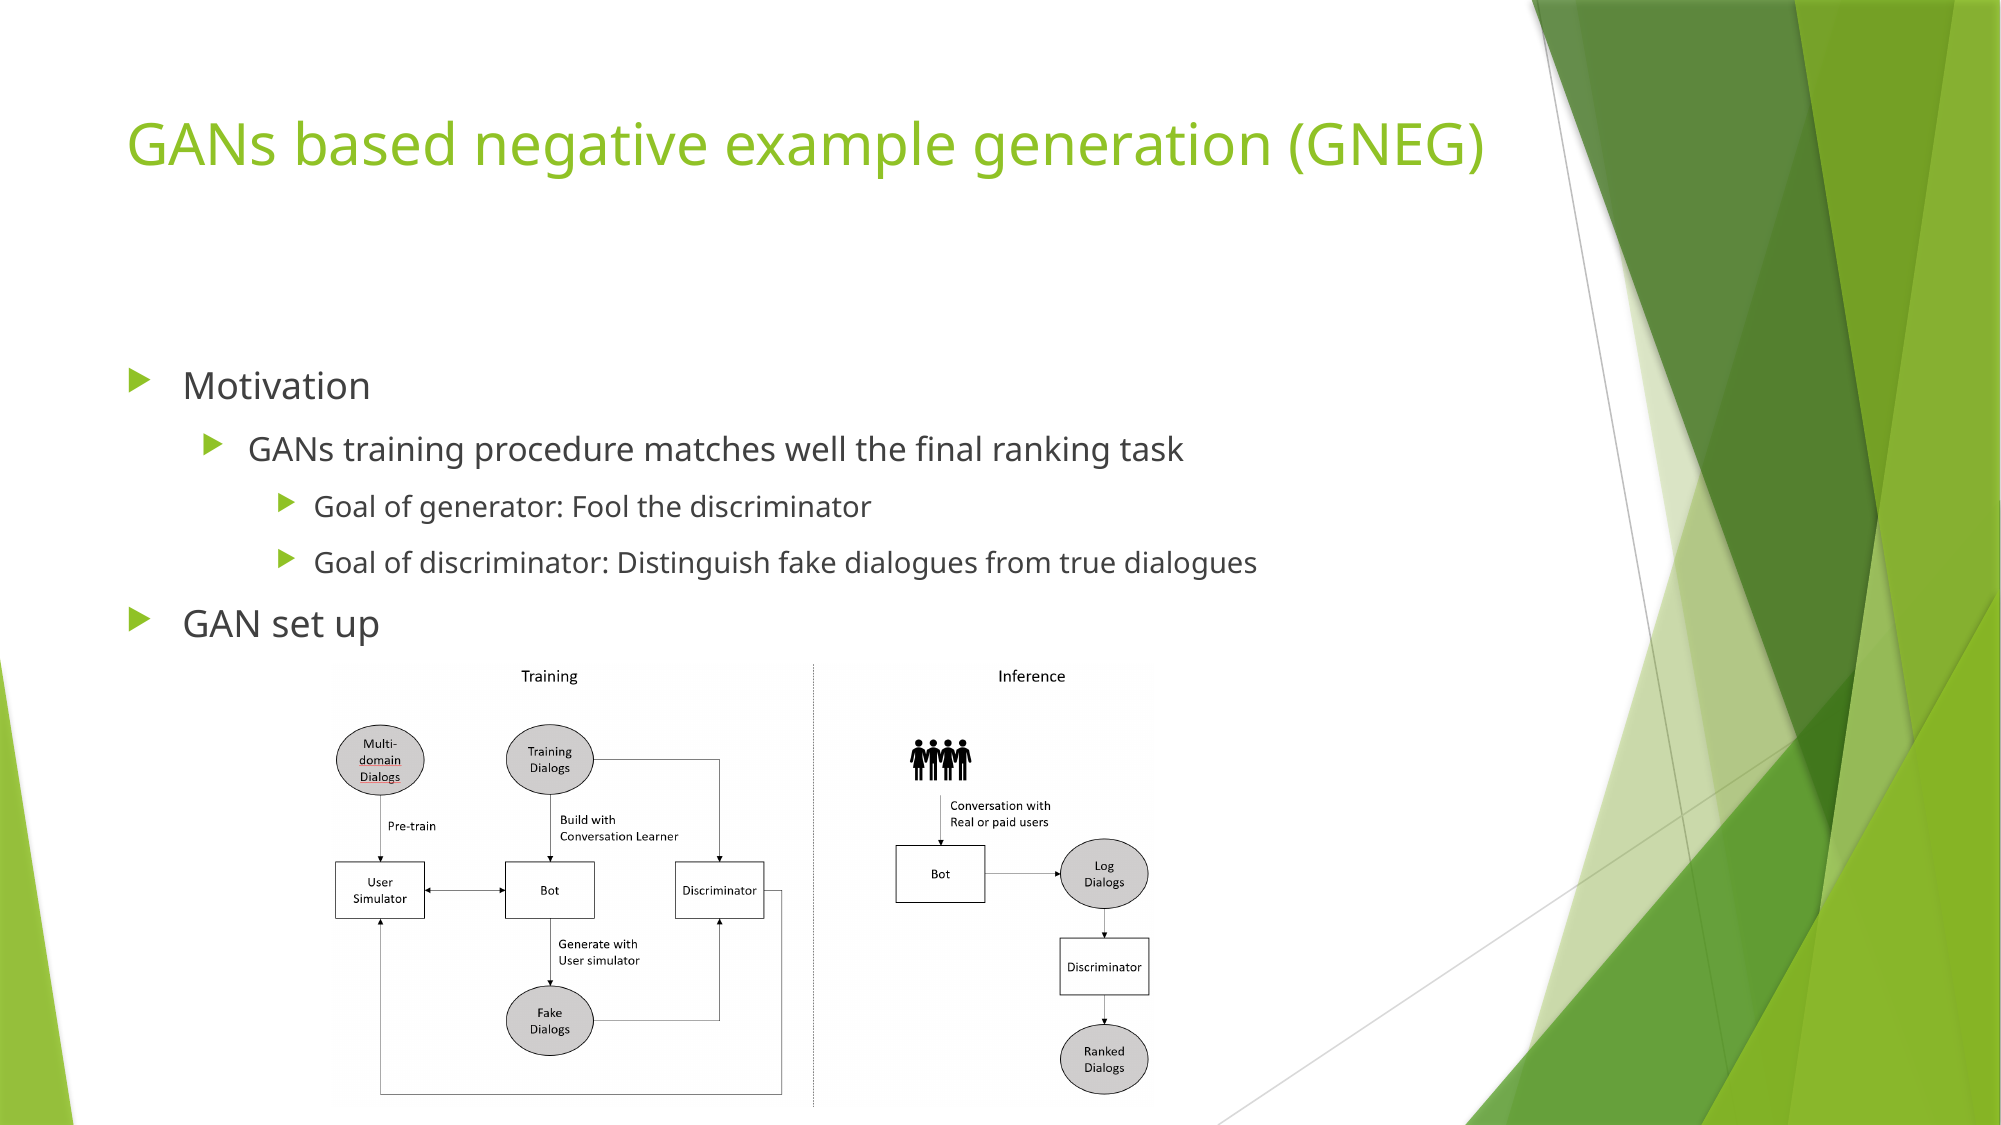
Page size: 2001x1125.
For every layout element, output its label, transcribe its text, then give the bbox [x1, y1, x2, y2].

list Motivation GANs training procedure matches well the final ranking task Goal of generator: Fool the discriminator Goal of discriminator: Distinguish fake dialogues from true dialogues GAN set up [111, 354, 1305, 992]
picture [330, 663, 1154, 1107]
title GANs based negative example generation (GNEG) [111, 99, 1522, 317]
